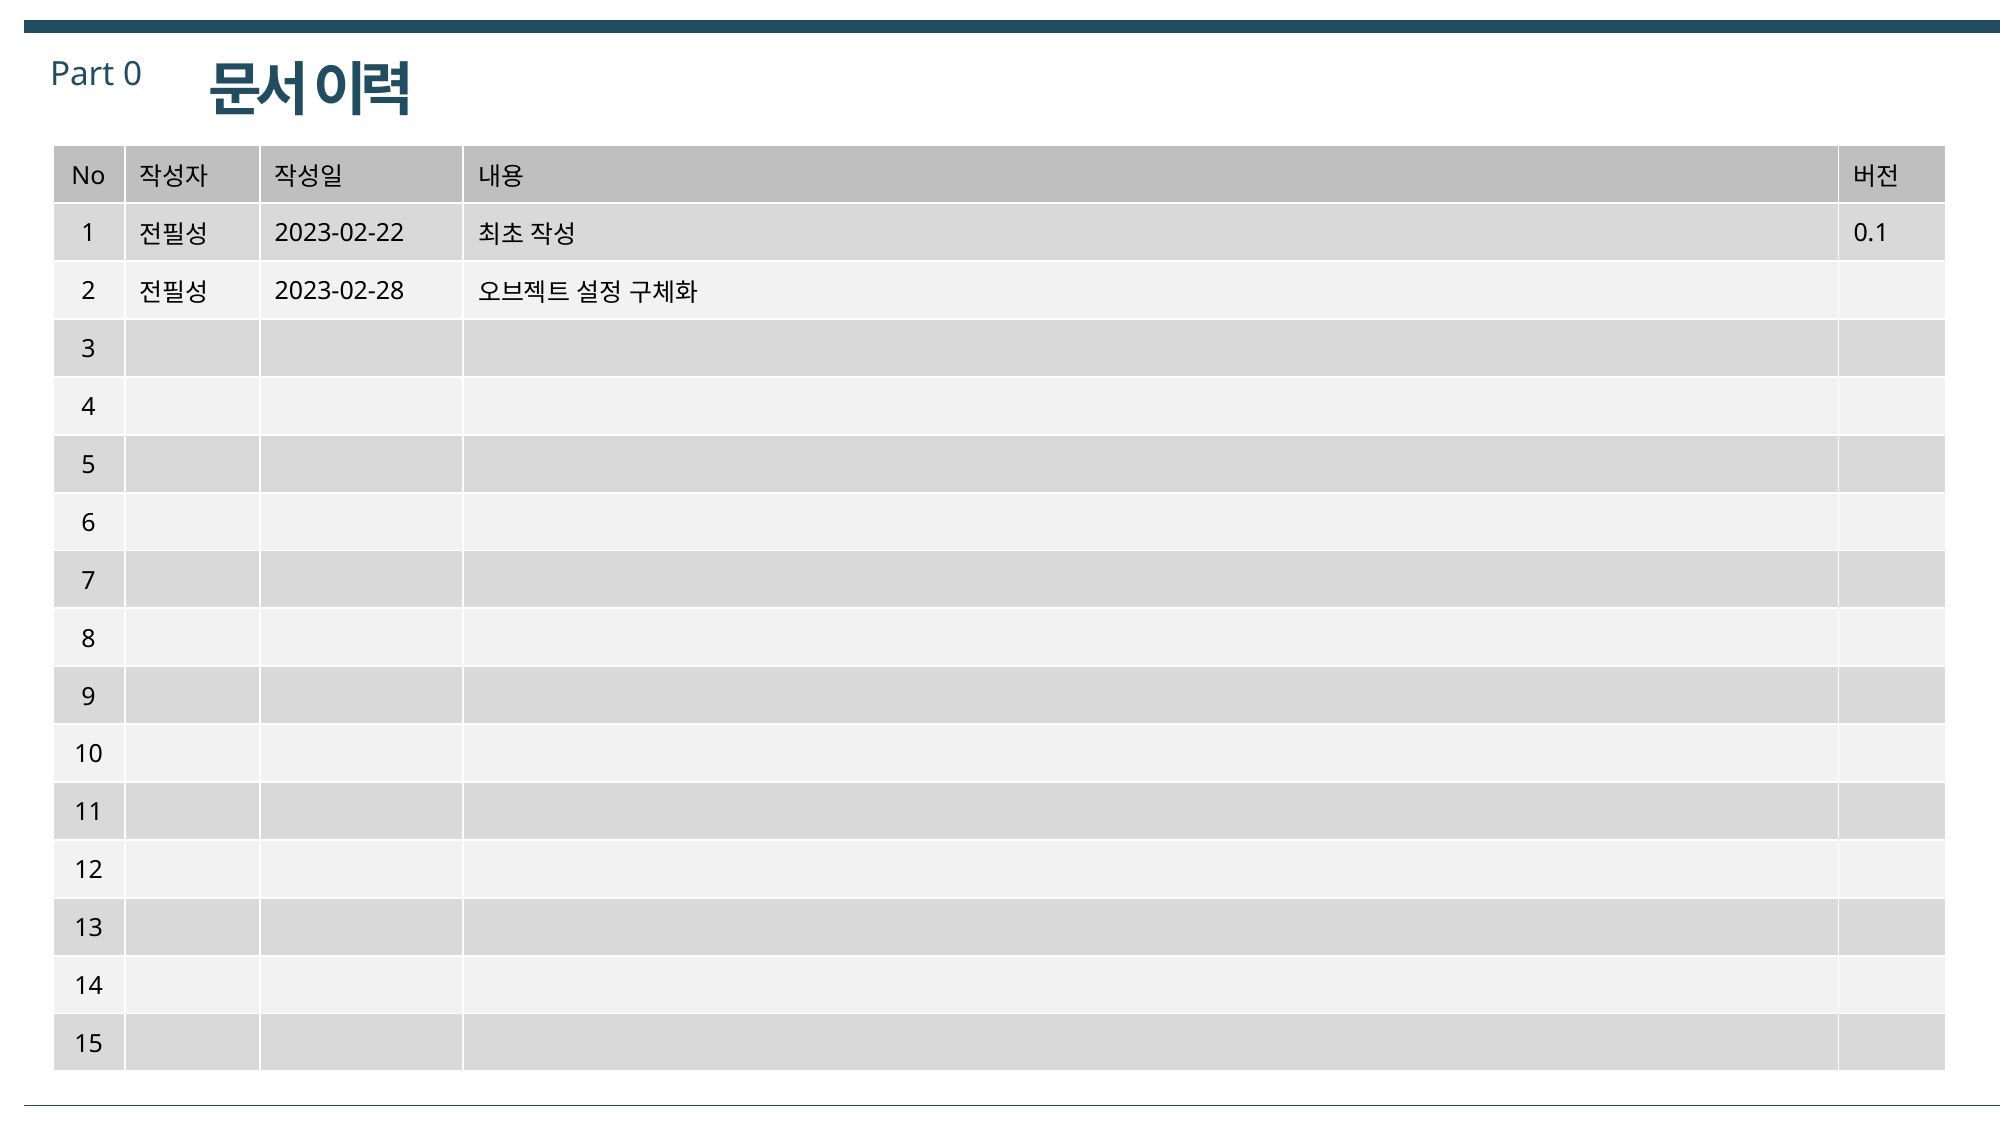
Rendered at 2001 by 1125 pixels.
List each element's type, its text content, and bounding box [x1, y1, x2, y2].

table_cell [464, 725, 1838, 781]
table_cell 2023-02-22 [261, 204, 462, 260]
table_cell 2 [54, 262, 124, 318]
table_cell 0.1 [1839, 204, 1945, 260]
table_cell [464, 783, 1838, 839]
table_cell 11 [54, 783, 124, 839]
table_cell [1839, 320, 1945, 376]
table_cell [1839, 667, 1945, 723]
table_cell [261, 320, 462, 376]
table_cell 3 [54, 320, 124, 376]
table_cell [126, 725, 259, 781]
table_cell [1839, 551, 1945, 607]
table_cell [261, 494, 462, 550]
table_cell [1839, 436, 1945, 492]
table_cell 6 [54, 494, 124, 550]
table_cell 2023-02-28 [261, 262, 462, 318]
table_cell 5 [54, 436, 124, 492]
table_header 내용 [464, 146, 1838, 202]
table_cell [261, 667, 462, 723]
table_cell [1839, 841, 1945, 897]
table_cell [261, 1014, 462, 1070]
table_cell [464, 667, 1838, 723]
table_cell 10 [54, 725, 124, 781]
table_cell [464, 899, 1838, 955]
table_cell [464, 957, 1838, 1013]
table_header 작성일 [261, 146, 462, 202]
table_cell [261, 436, 462, 492]
table_cell [1839, 494, 1945, 550]
table_header 작성자 [126, 146, 259, 202]
table_cell [464, 841, 1838, 897]
table_cell [261, 551, 462, 607]
table_cell [1839, 725, 1945, 781]
table_cell [464, 1014, 1838, 1070]
table_header 버전 [1839, 146, 1945, 202]
table_cell 전필성 [126, 204, 259, 260]
table_header No [54, 146, 124, 202]
table_cell 12 [54, 841, 124, 897]
table_cell 8 [54, 609, 124, 665]
table_cell [464, 551, 1838, 607]
table_cell [126, 551, 259, 607]
table_cell [126, 378, 259, 434]
table_cell [1839, 899, 1945, 955]
table_cell [1839, 609, 1945, 665]
table_cell [261, 899, 462, 955]
table_cell [126, 320, 259, 376]
table_cell [1839, 957, 1945, 1013]
table_cell [1839, 378, 1945, 434]
table_cell 오브젝트 설정 구체화 [464, 262, 1838, 318]
table_cell 4 [54, 378, 124, 434]
table_cell [1839, 262, 1945, 318]
table_cell [1839, 1014, 1945, 1070]
table_cell 전필성 [126, 262, 259, 318]
table_cell [126, 494, 259, 550]
table_cell 14 [54, 957, 124, 1013]
table_cell 7 [54, 551, 124, 607]
table_cell 13 [54, 899, 124, 955]
table_cell [126, 667, 259, 723]
table_cell [126, 609, 259, 665]
table_cell [1839, 783, 1945, 839]
table_cell 9 [54, 667, 124, 723]
text_box Part 0 [35, 44, 158, 100]
table_cell [261, 783, 462, 839]
table_cell [464, 378, 1838, 434]
table_cell [126, 1014, 259, 1070]
table_cell [126, 957, 259, 1013]
table_cell [261, 378, 462, 434]
table_cell [126, 783, 259, 839]
table_cell [126, 841, 259, 897]
table_cell [261, 725, 462, 781]
table_cell 최초 작성 [464, 204, 1838, 260]
table_cell 1 [54, 204, 124, 260]
table_cell [464, 436, 1838, 492]
table_cell [126, 899, 259, 955]
table_cell [464, 609, 1838, 665]
table_cell [261, 841, 462, 897]
table_cell [261, 609, 462, 665]
table_cell 15 [54, 1014, 124, 1070]
table_cell [464, 320, 1838, 376]
text_box 문서 이력 [194, 44, 429, 130]
table_cell [261, 957, 462, 1013]
table_cell [126, 436, 259, 492]
table_cell [464, 494, 1838, 550]
